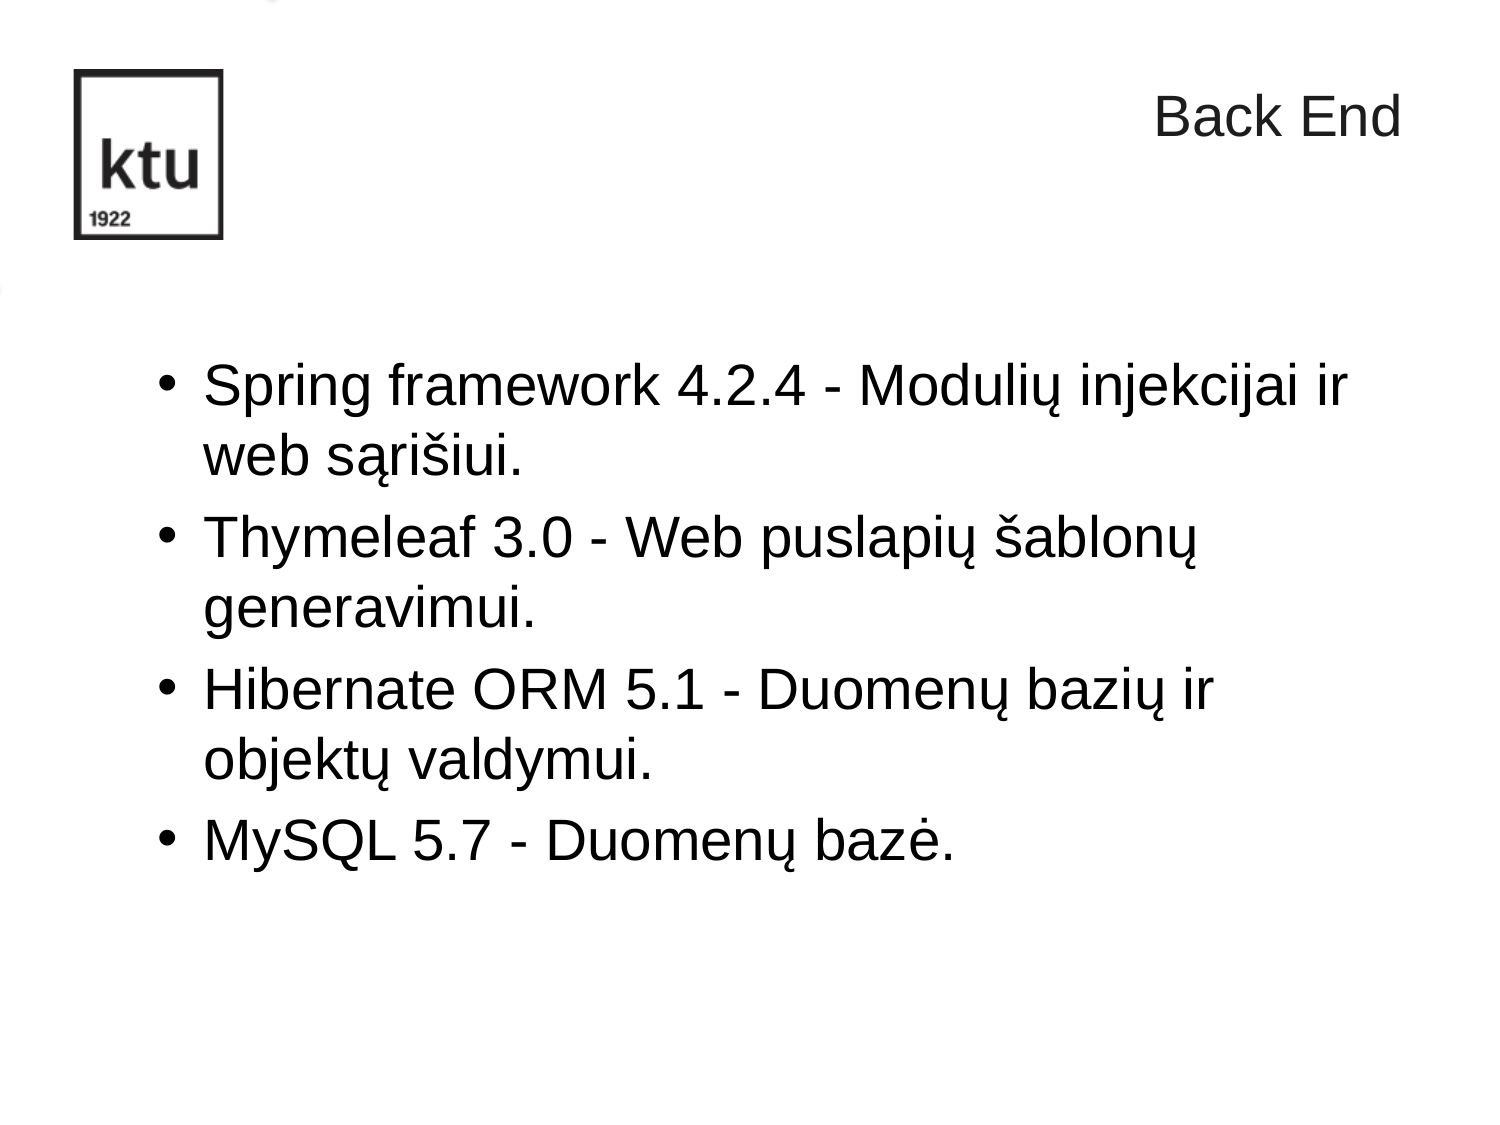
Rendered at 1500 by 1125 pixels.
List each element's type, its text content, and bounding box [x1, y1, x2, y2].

list Spring framework 4.2.4 - Modulių injekcijai ir web sąrišiui. Thymeleaf 3.0 - Web puslapių šablonų generavimui. Hibernate ORM 5.1 - Duomenų bazių ir objektų valdymui. MySQL 5.7 - Duomenų bazė. [67, 288, 1418, 1014]
list Back End [505, 67, 1418, 158]
